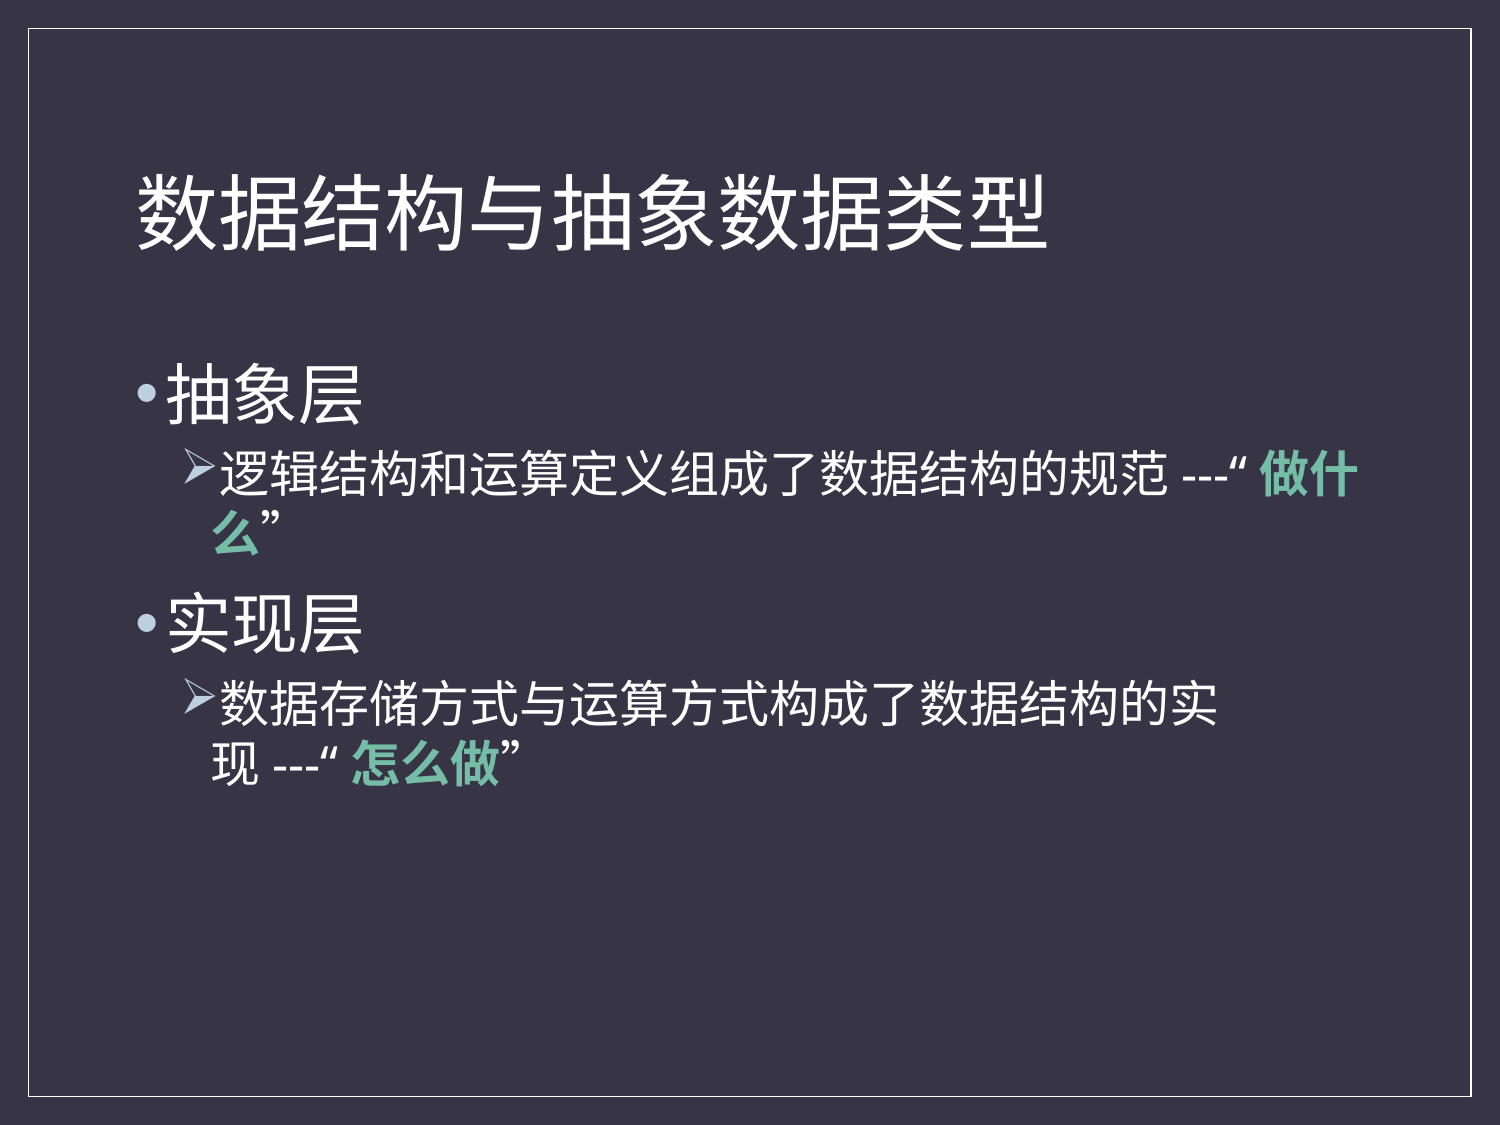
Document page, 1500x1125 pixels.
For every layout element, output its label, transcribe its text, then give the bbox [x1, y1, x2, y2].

title 数据结构与抽象数据类型 [120, 105, 1380, 331]
list 抽象层 逻辑结构和运算定义组成了数据结构的规范---“做什么” 实现层 数据存储方式与运算方式构成了数据结构的实现---“怎么做” [120, 345, 1380, 990]
